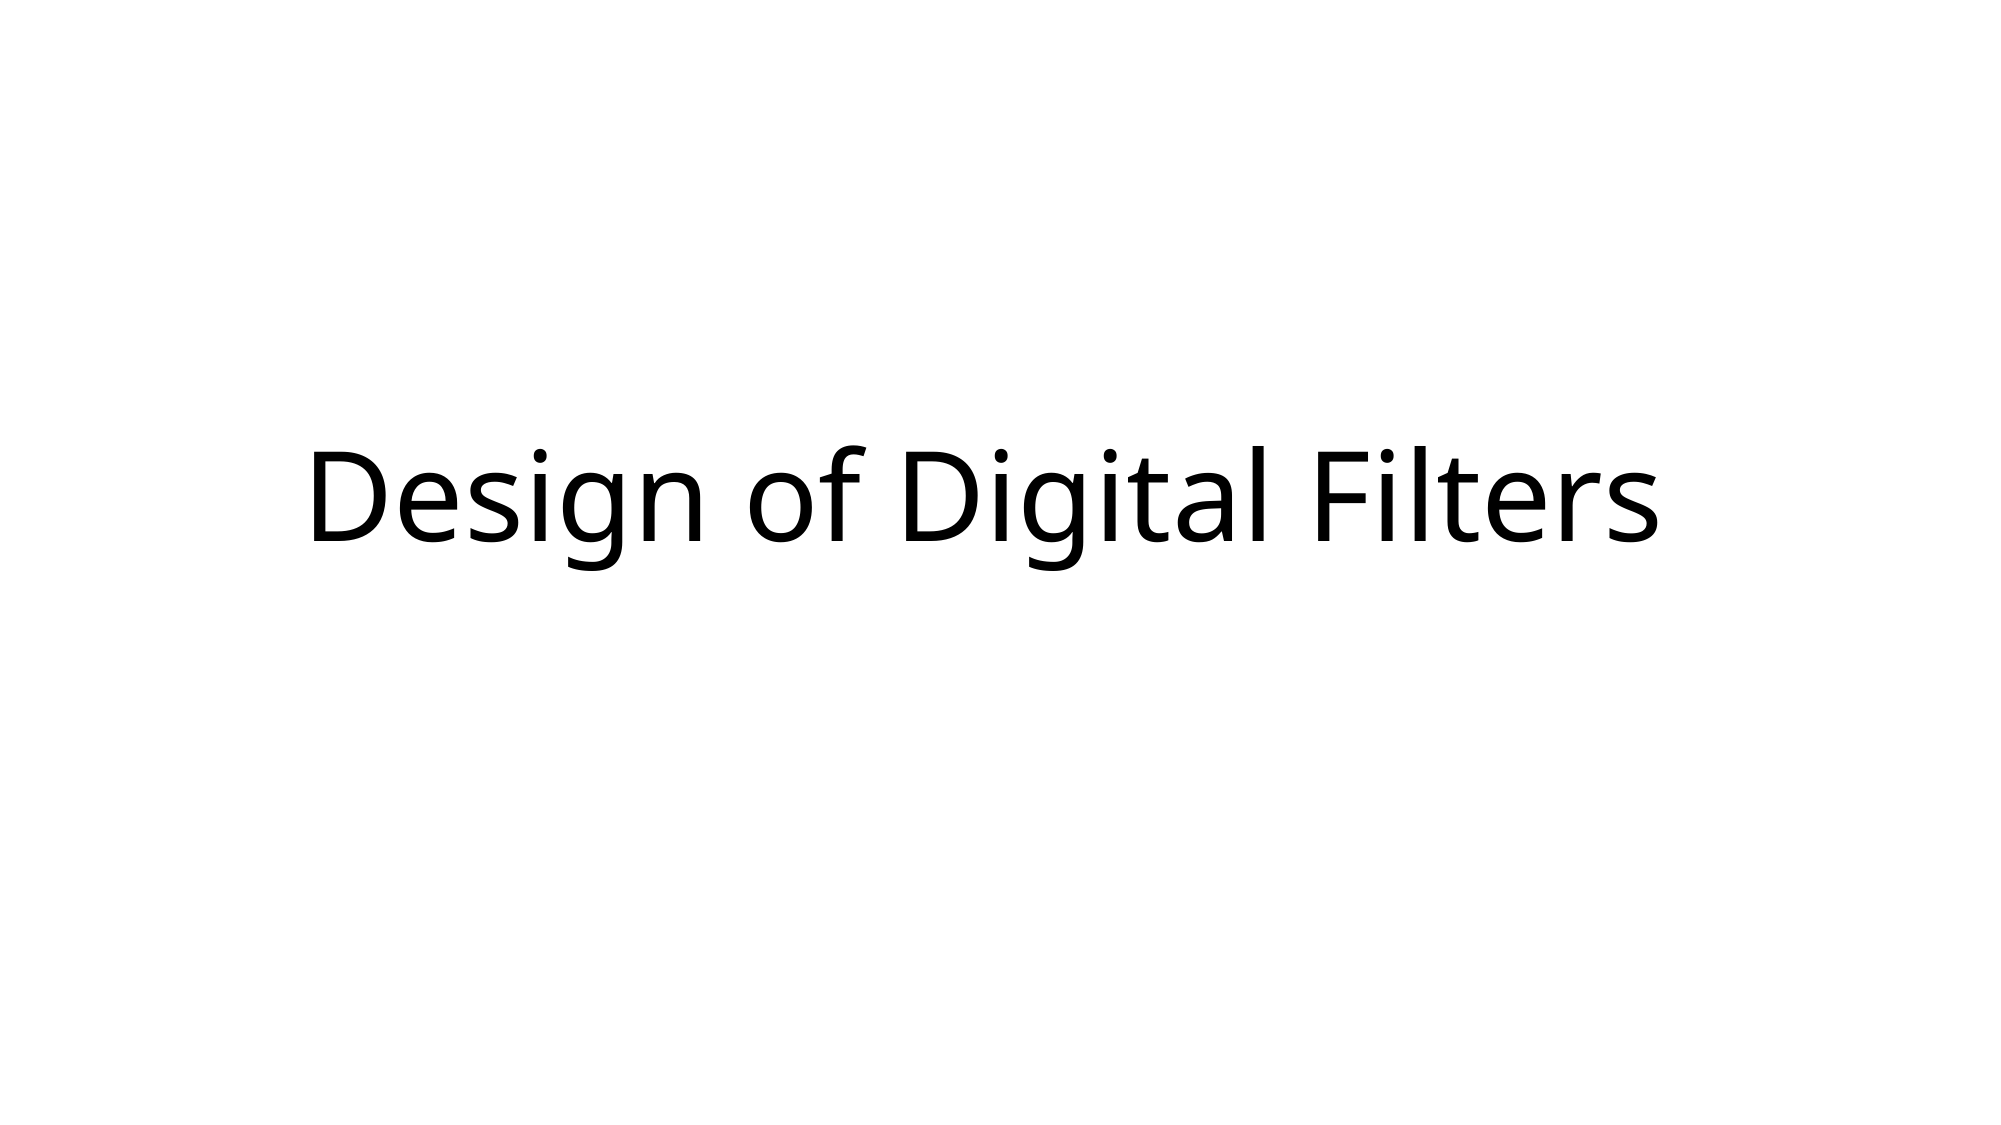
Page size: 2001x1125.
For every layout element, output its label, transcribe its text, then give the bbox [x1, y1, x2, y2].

title Design of Digital Filters [249, 184, 1750, 576]
